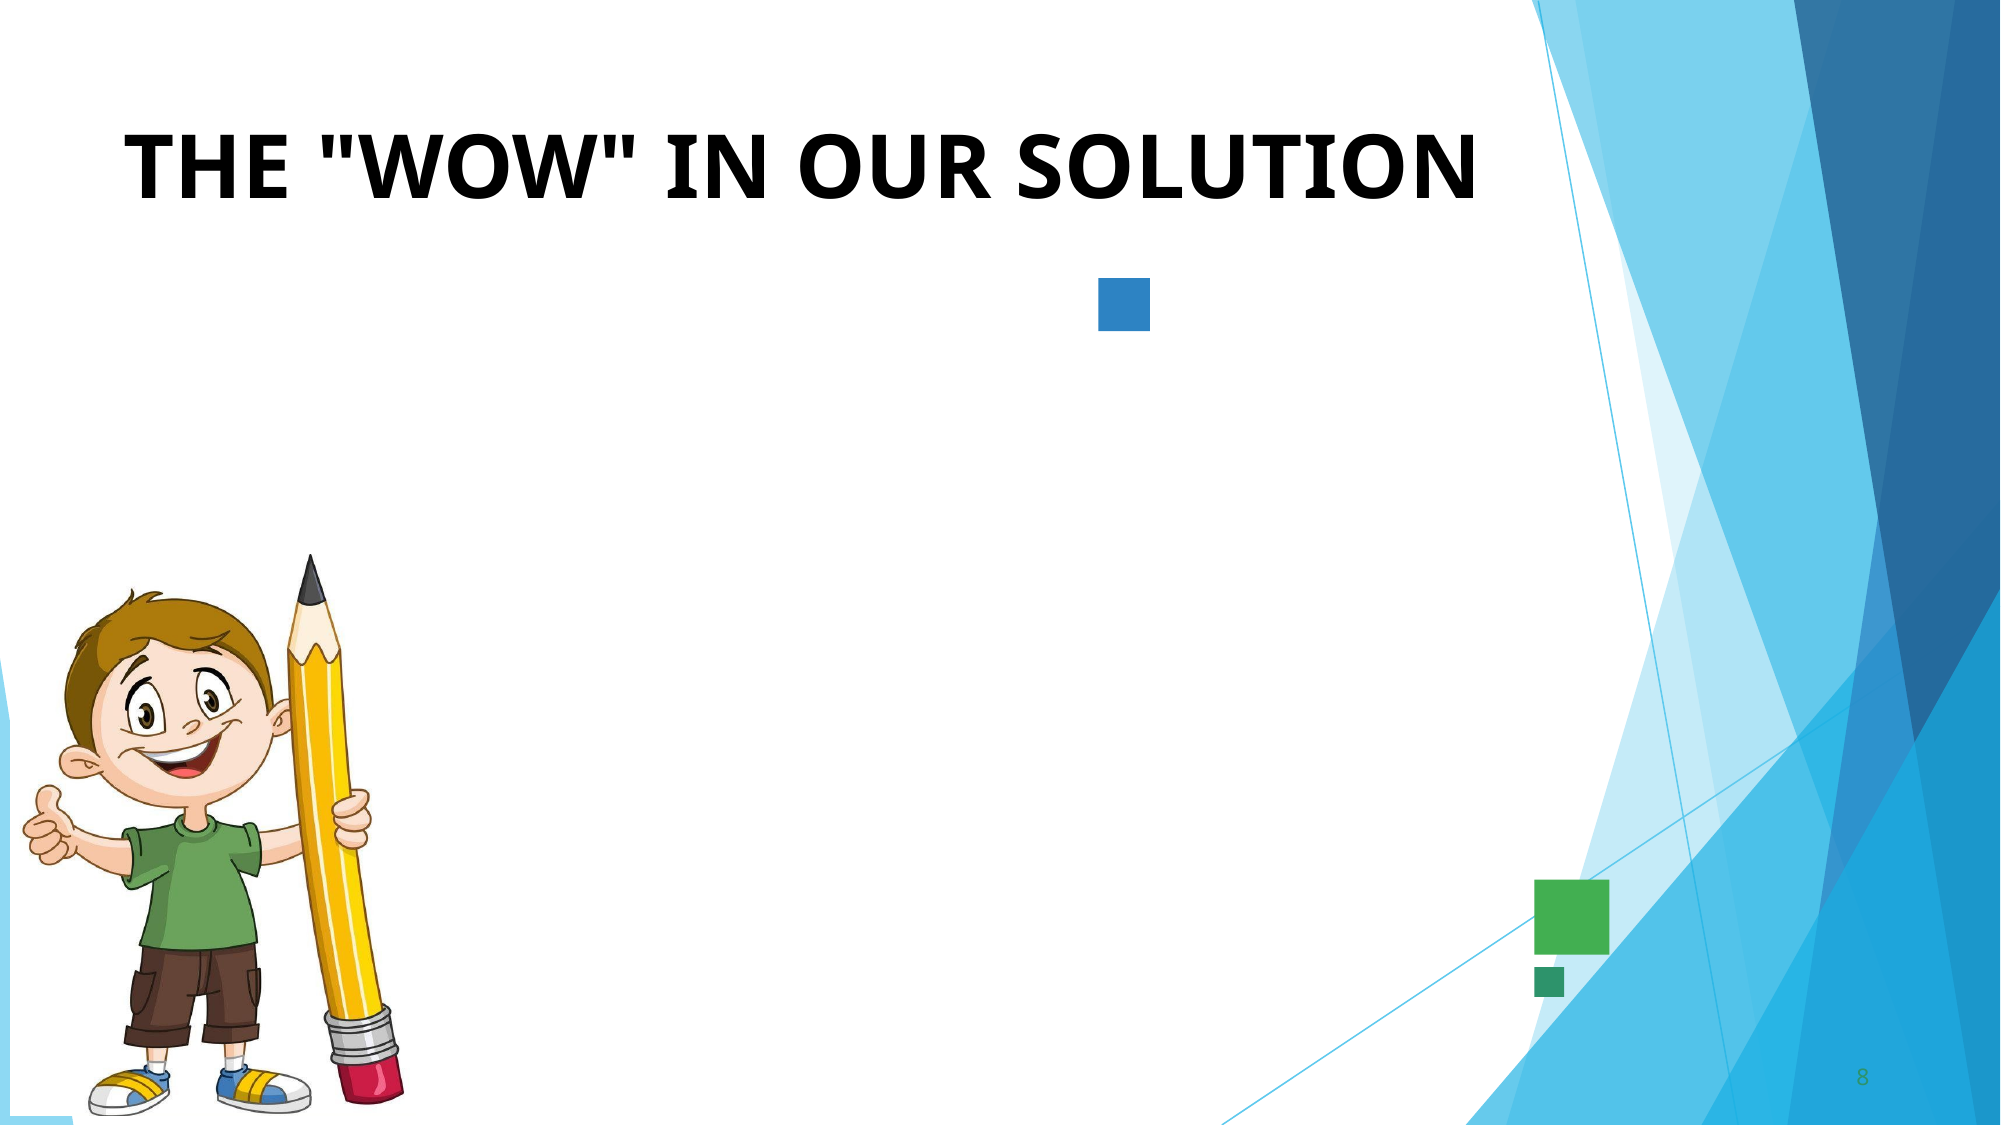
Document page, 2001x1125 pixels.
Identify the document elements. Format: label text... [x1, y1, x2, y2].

title THE "WOW" IN OUR SOLUTION [121, 107, 1513, 298]
text_box [449, 386, 1850, 543]
picture [10, 554, 416, 1116]
text_box 8 [1849, 1061, 1888, 1095]
text_box [1534, 967, 1565, 997]
text_box [1534, 879, 1610, 955]
text_box [1098, 298, 1150, 332]
